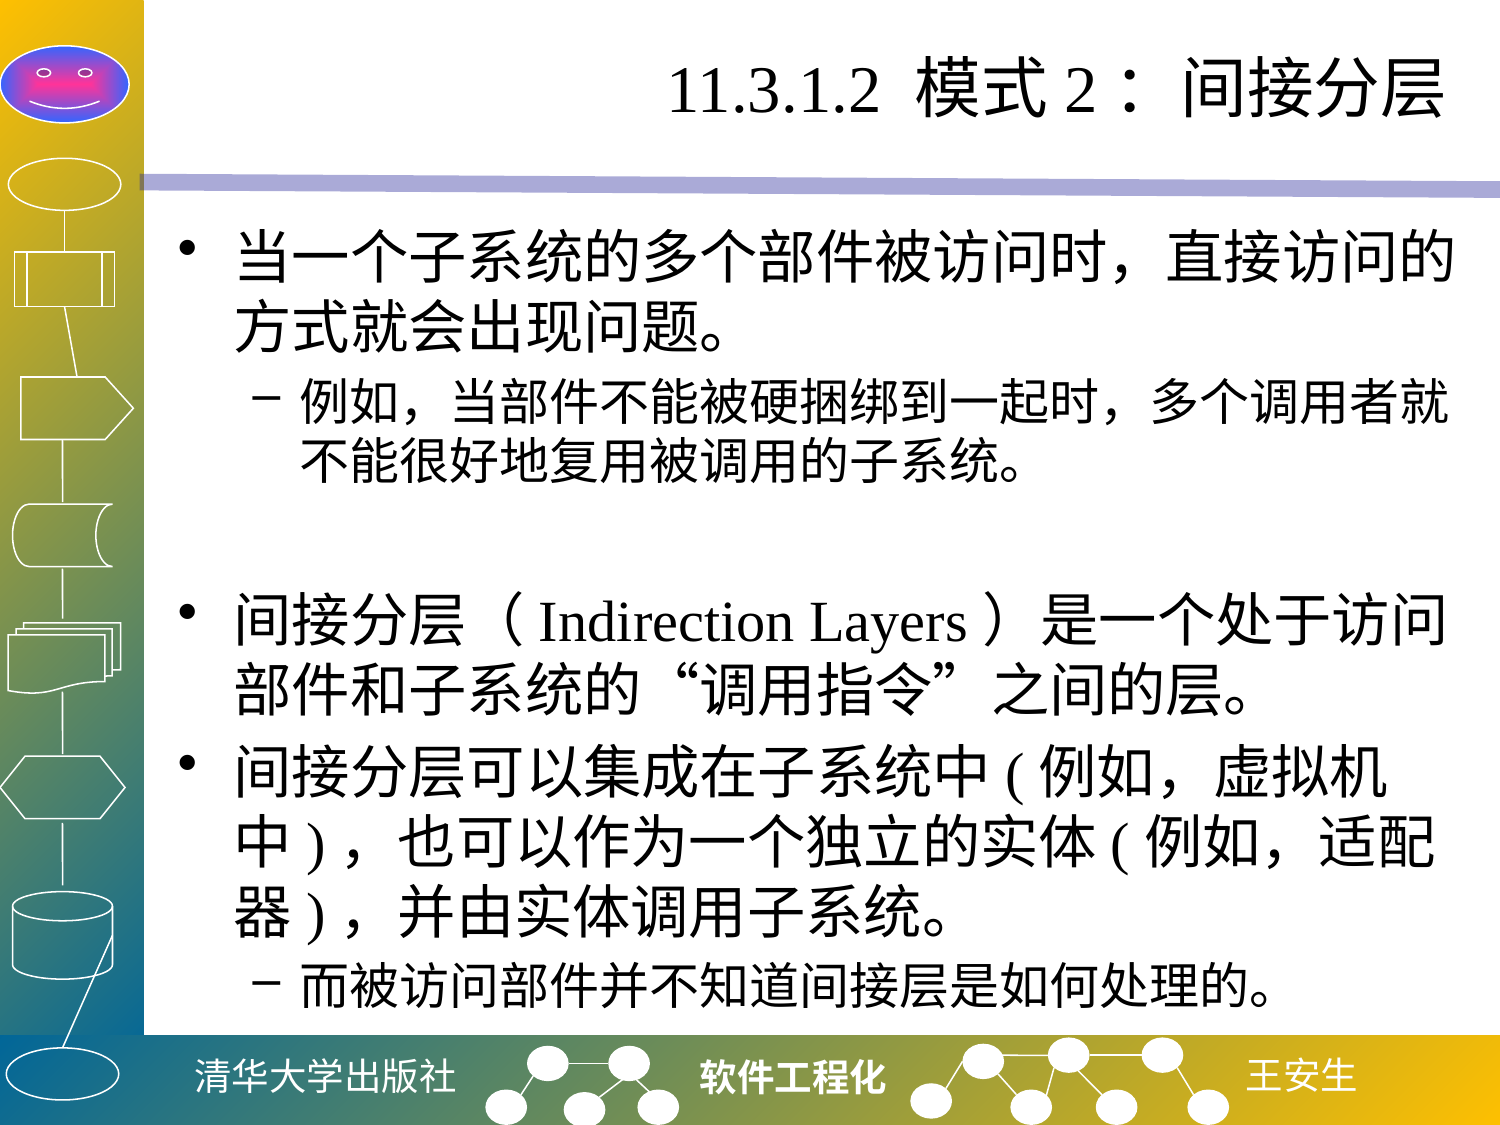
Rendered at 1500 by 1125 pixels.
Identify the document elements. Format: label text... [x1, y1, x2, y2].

title 11.3.1.2 模式2：间接分层 [187, 24, 1463, 147]
list 当一个子系统的多个部件被访问时，直接访问的方式就会出现问题。 例如，当部件不能被硬捆绑到一起时，多个调用者就不能很好地复用被调用的子系统。 间接分层（Indirection Layers）是一个处于访问部件和子系统的“调用指令”之间的层。 间接分层可以集成在子系统中(例如，虚拟机中)，也可以作为一个独立的实体(例如，适配器)，并由实体调用子系统。 而被访问部件并不知道间接层是如何处理的。 [162, 212, 1476, 1017]
